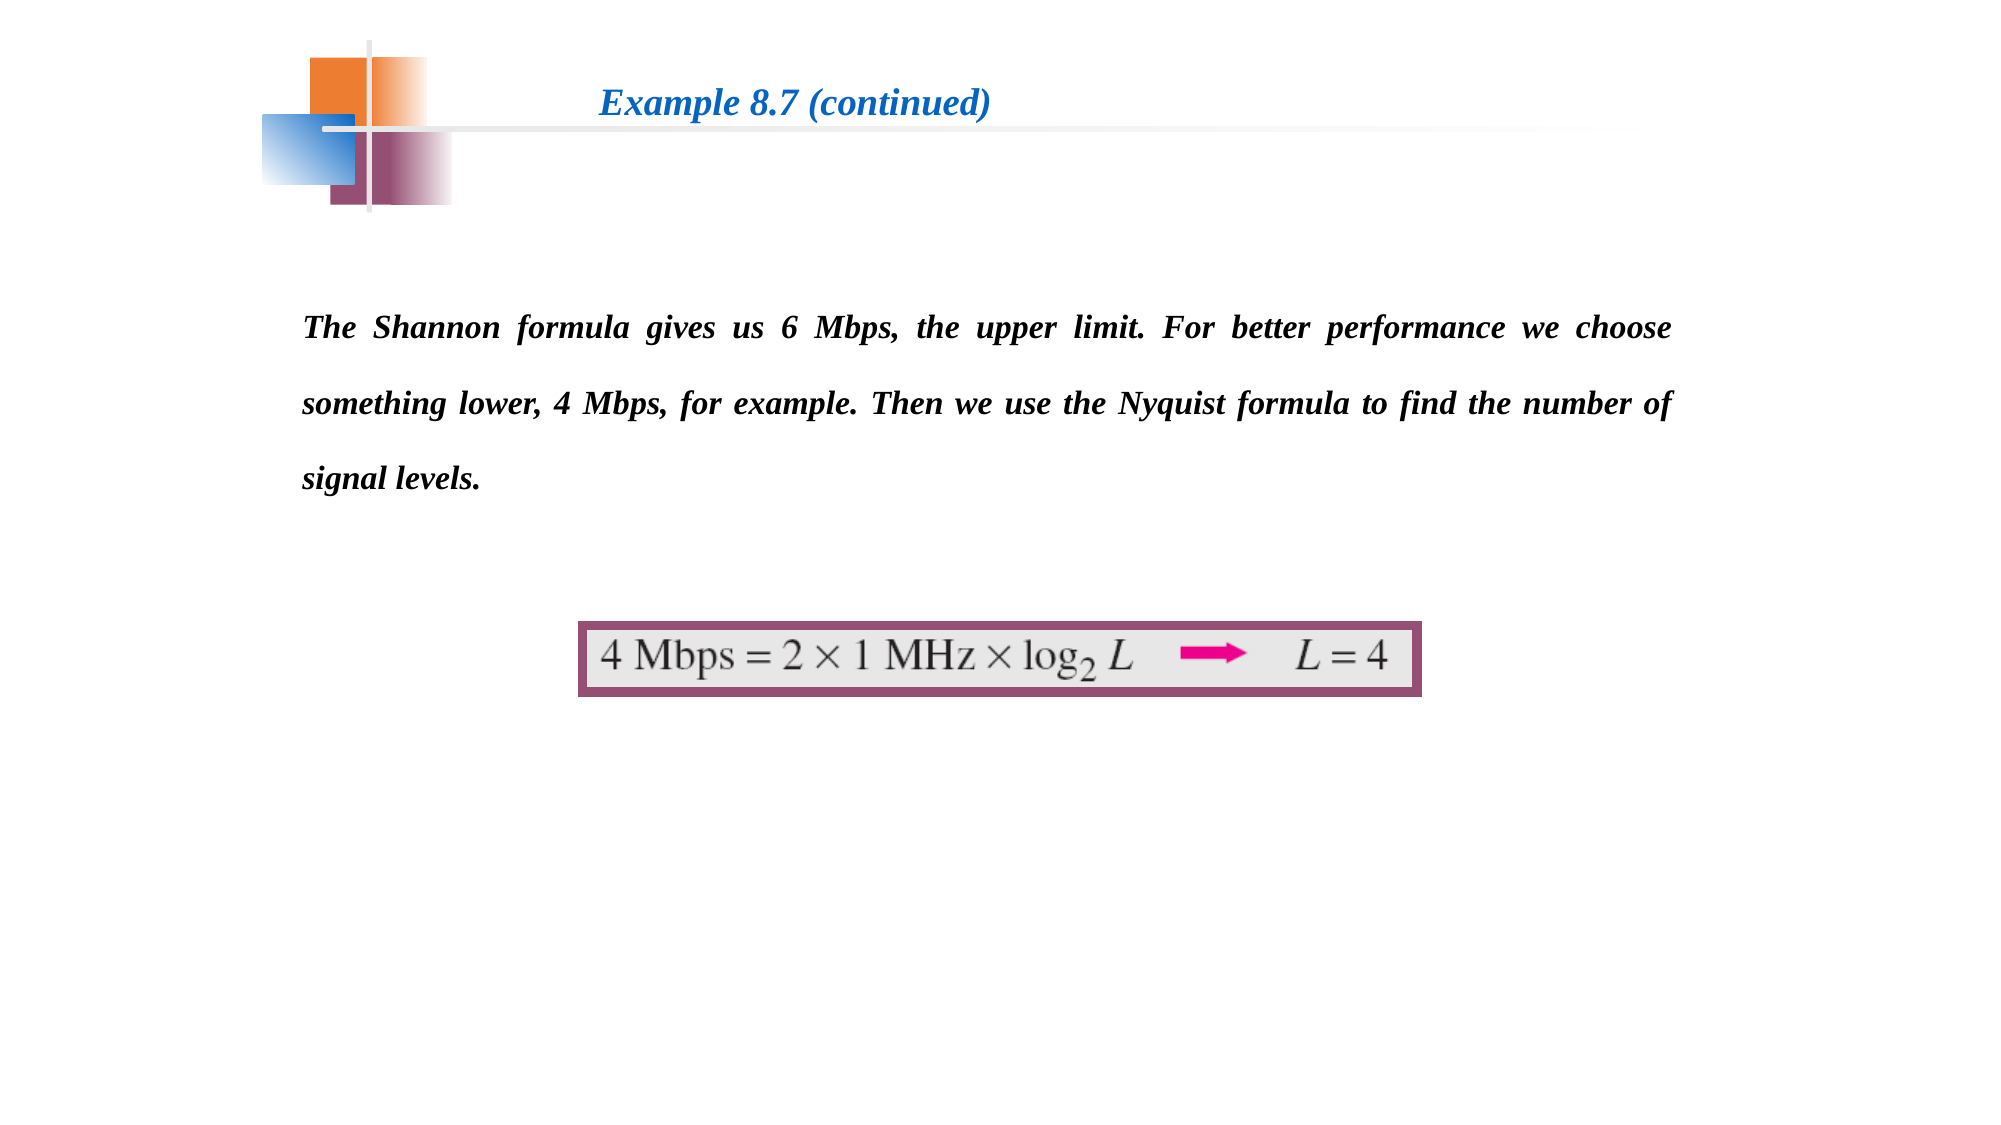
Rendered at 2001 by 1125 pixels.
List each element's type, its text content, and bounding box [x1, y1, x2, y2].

text_box [452, 126, 1673, 132]
text_box [366, 205, 372, 213]
text_box [366, 39, 372, 126]
text_box Example 8.7 (continued) [584, 29, 1007, 131]
text_box [310, 57, 366, 126]
text_box [372, 57, 427, 126]
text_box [330, 126, 452, 205]
text_box The Shannon formula gives us 6 Mbps, the upper limit. For better performance we choose something lower, 4 Mbps, for example. Then we use the Nyquist formula to find the number of signal levels. [287, 262, 1688, 504]
text_box [262, 114, 355, 185]
picture [587, 629, 1413, 688]
text_box [275, 237, 1725, 863]
text_box [322, 126, 330, 132]
